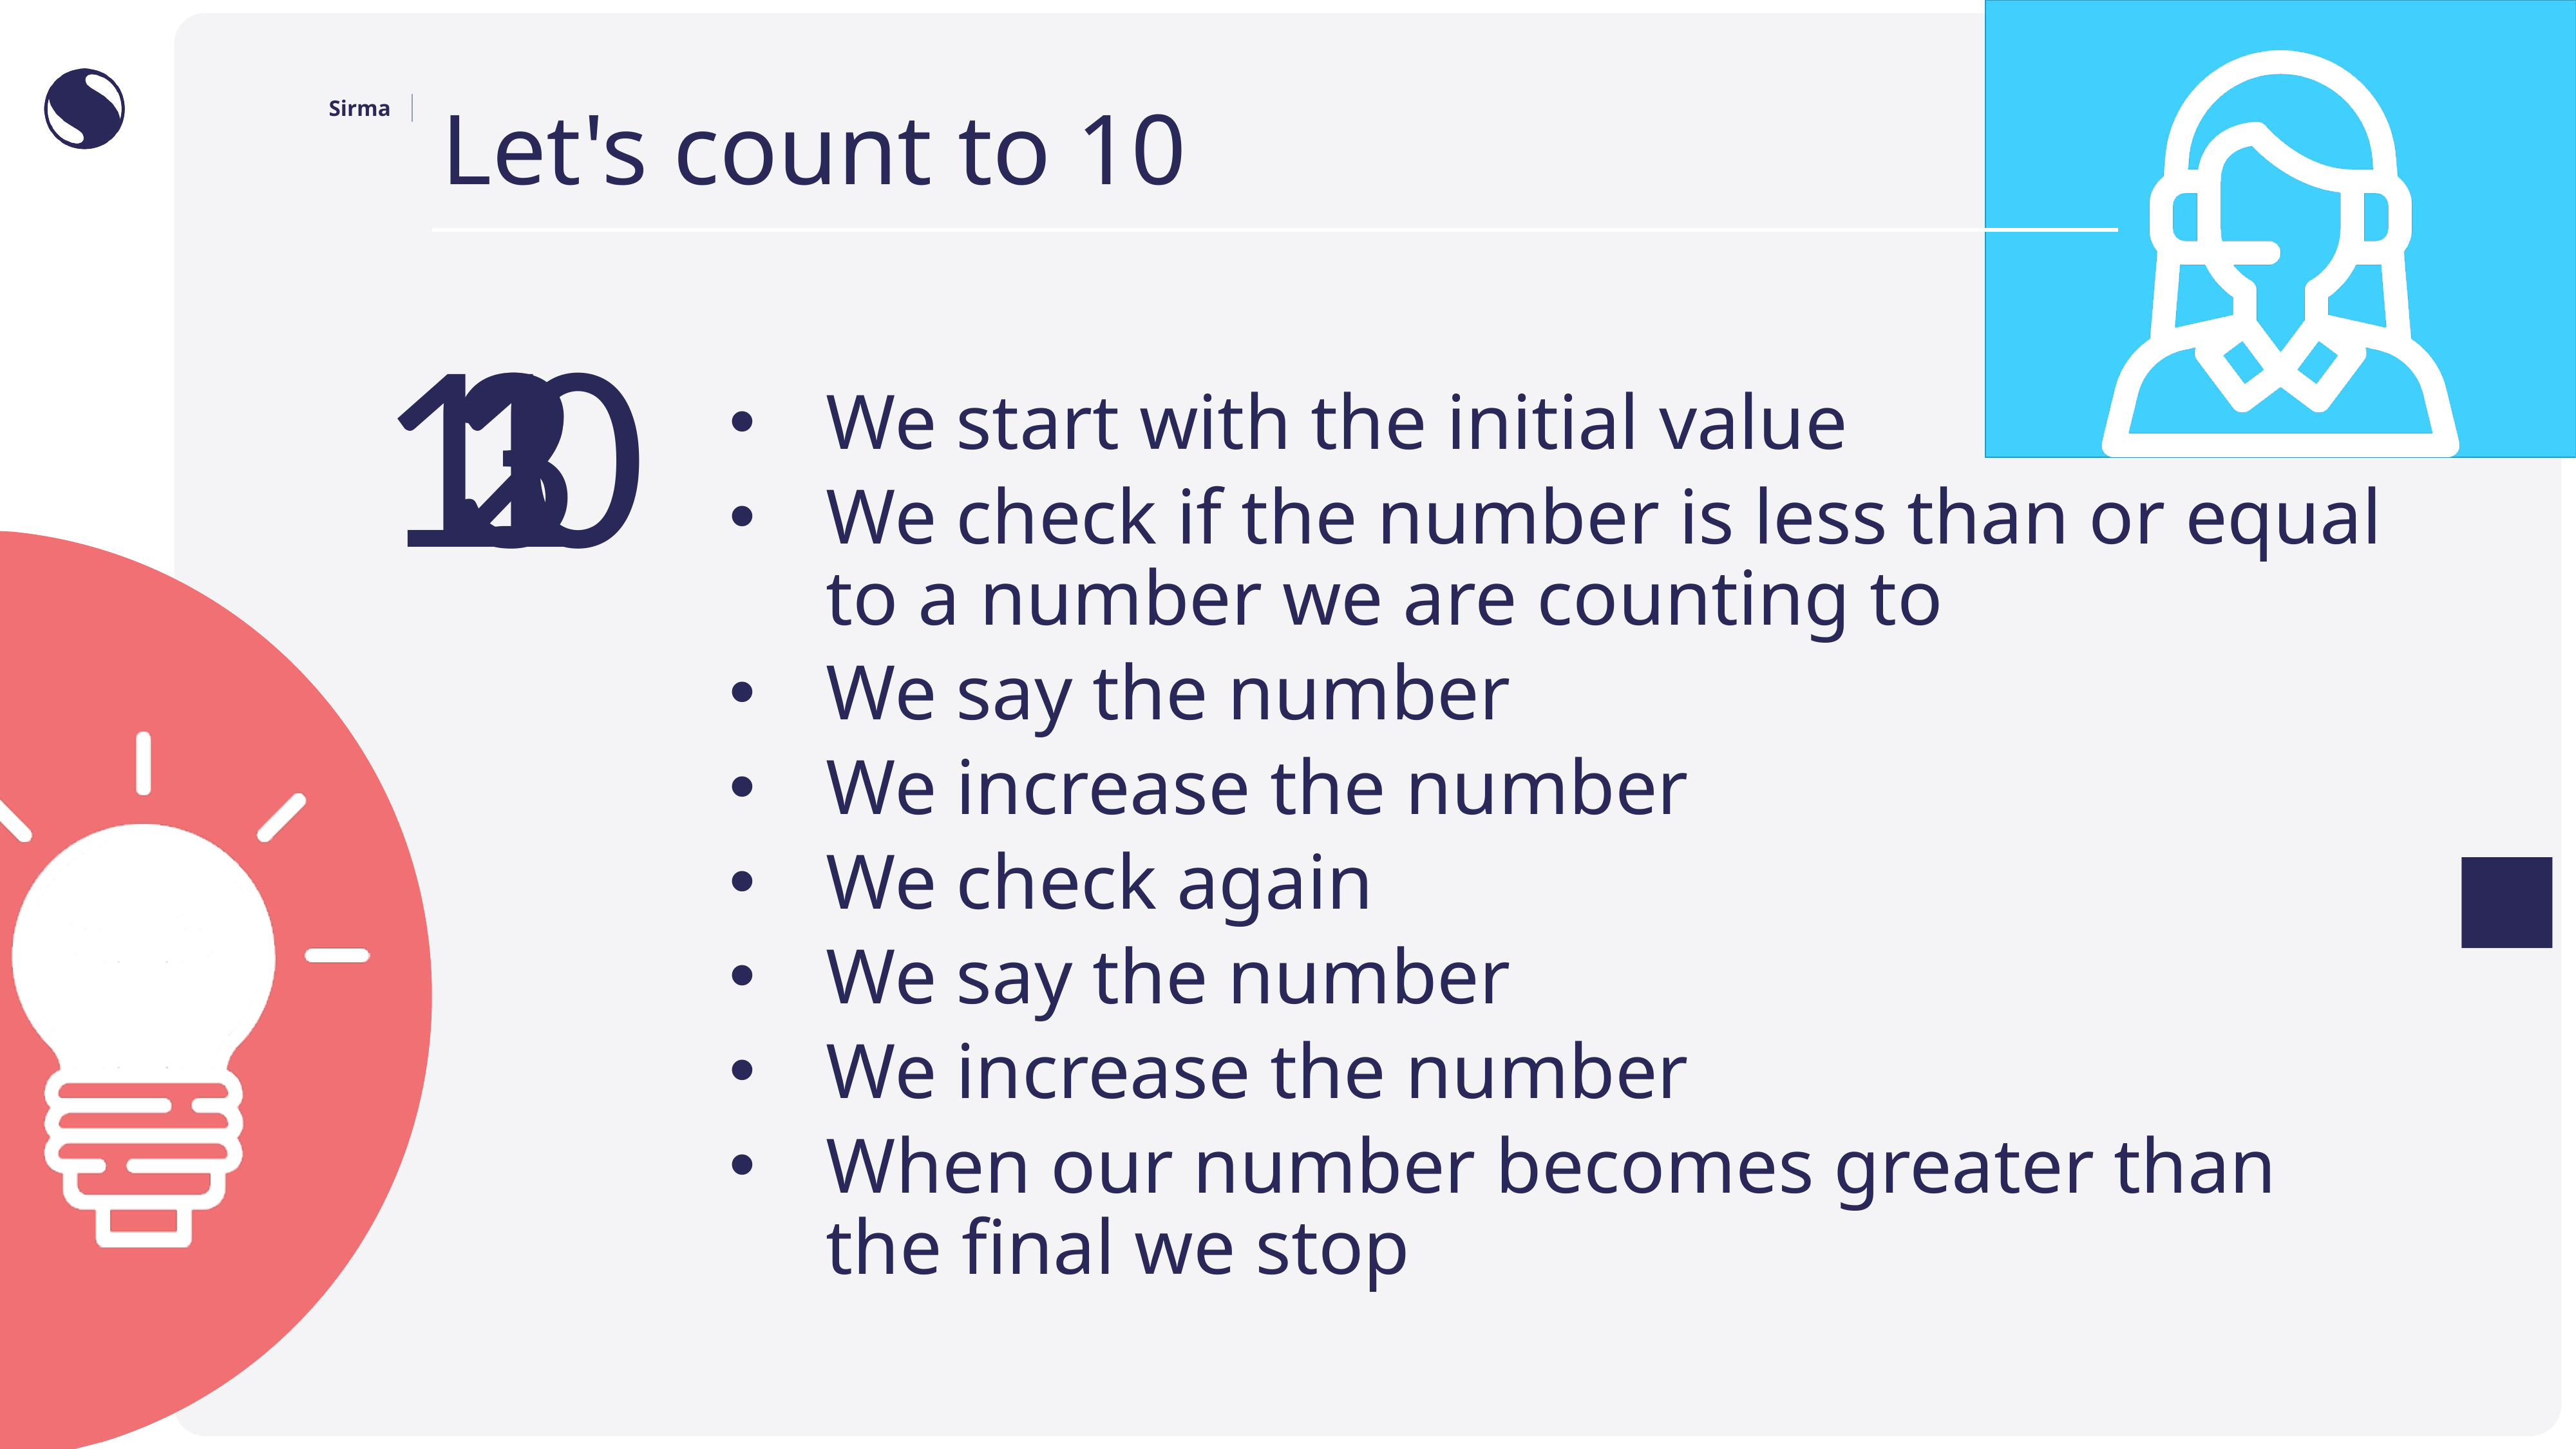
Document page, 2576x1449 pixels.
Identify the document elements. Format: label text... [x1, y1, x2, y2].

text_box 10 [365, 274, 656, 605]
picture [2077, 50, 2485, 457]
text_box We start with the initial value We check if the number is less than or equal to a number we are counting to We say the number We increase the number We check again We say the number We increase the number When our number becomes greater than the final we stop [710, 375, 2430, 1372]
picture [44, 68, 125, 149]
picture [0, 732, 370, 1247]
title Let's count to 10 [431, 77, 2118, 230]
